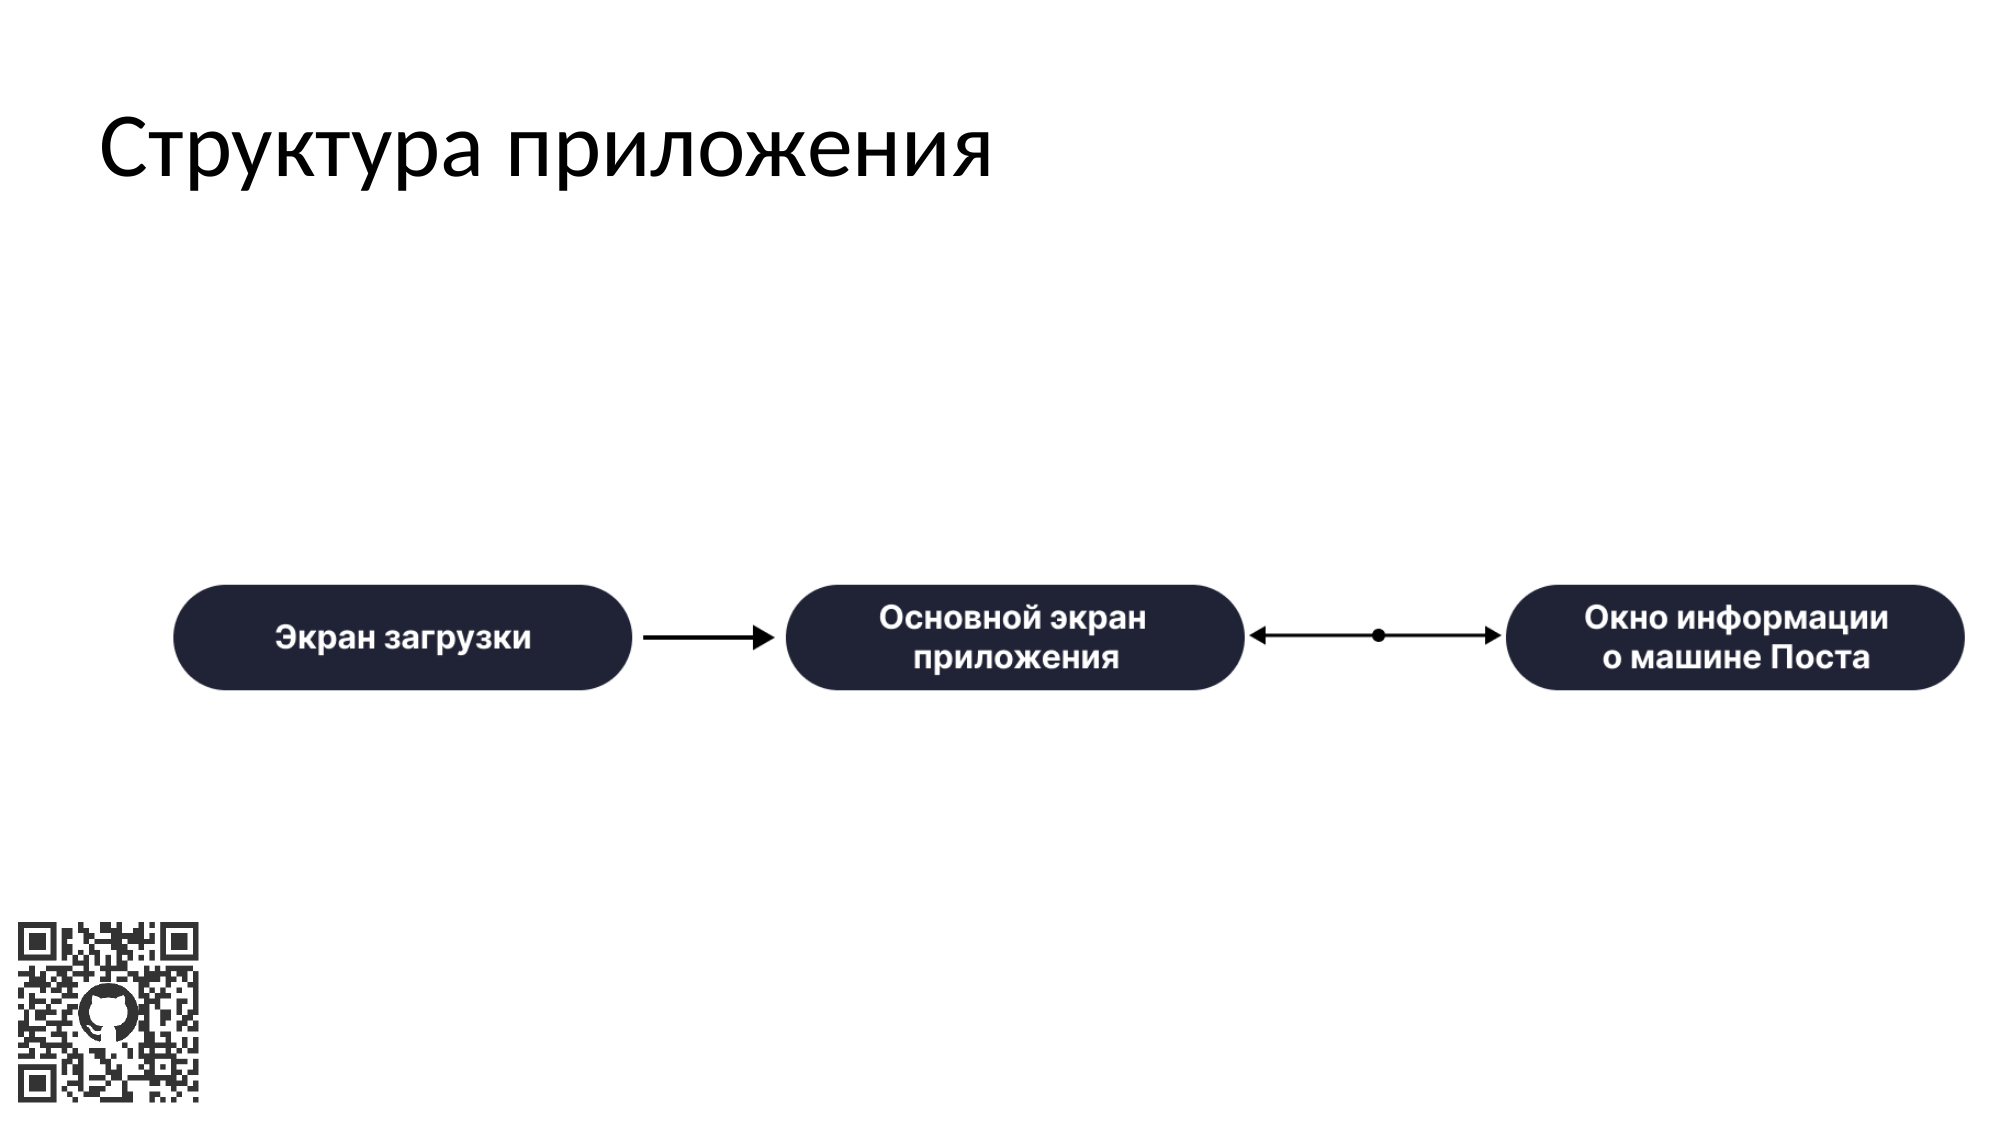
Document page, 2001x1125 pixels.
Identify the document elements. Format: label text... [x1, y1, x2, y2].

picture [0, 209, 2000, 1113]
title Структура приложения [99, 29, 1900, 205]
